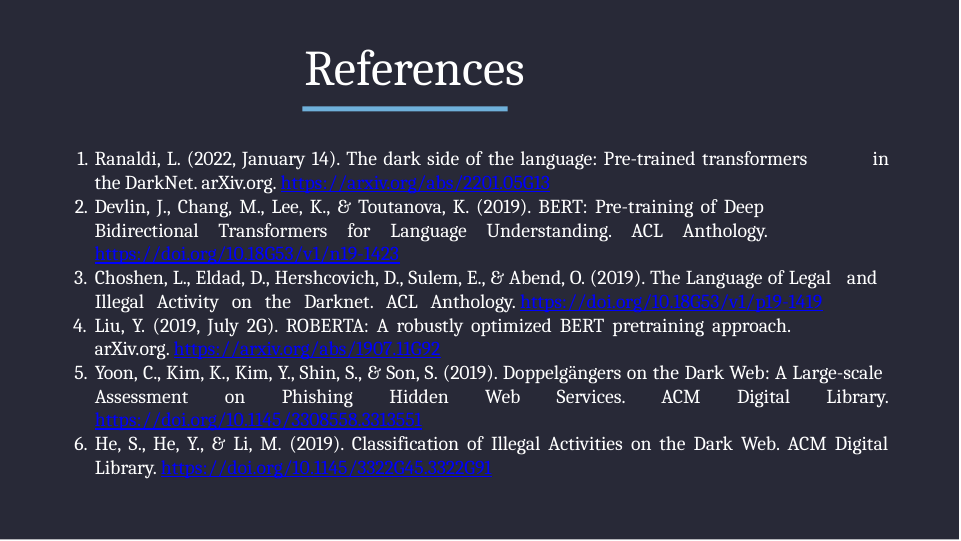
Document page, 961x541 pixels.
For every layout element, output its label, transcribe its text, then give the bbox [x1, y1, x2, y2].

text_box [0, 0, 959, 540]
text_box Ranaldi, L. (2022, January 14). The dark side of the language: Pre-trained transformers in the DarkNet. arXiv.org. https://arxiv.org/abs/2201.05G13 Devlin, J., Chang, M., Lee, K., & Toutanova, K. (2019). BERT: Pre-training of Deep Bidirectional Transformers for Language Understanding. ACL Anthology. https://doi.org/10.18G53/v1/n19-1423 Choshen, L., Eldad, D., Hershcovich, D., Sulem, E., & Abend, O. (2019). The Language of Legal and Illegal Activity on the Darknet. ACL Anthology. https://doi.org/10.18G53/v1/p19-1419 Liu, Y. (2019, July 2G). ROBERTA: A robustly optimized BERT pretraining approach. arXiv.org. https://arxiv.org/abs/1907.11G92 Yoon, C., Kim, K., Kim, Y., Shin, S., & Son, S. (2019). Doppelgängers on the Dark Web: A Large-scale Assessment on Phishing Hidden Web Services. ACM Digital Library. https://doi.org/10.1145/3308558.3313551 He, S., He, Y., & Li, M. (2019). Classification of Illegal Activities on the Dark Web. ACM Digital Library. https://doi.org/10.1145/3322G45.3322G91 [71, 143, 890, 479]
text_box [302, 106, 508, 112]
title References [302, 33, 561, 126]
